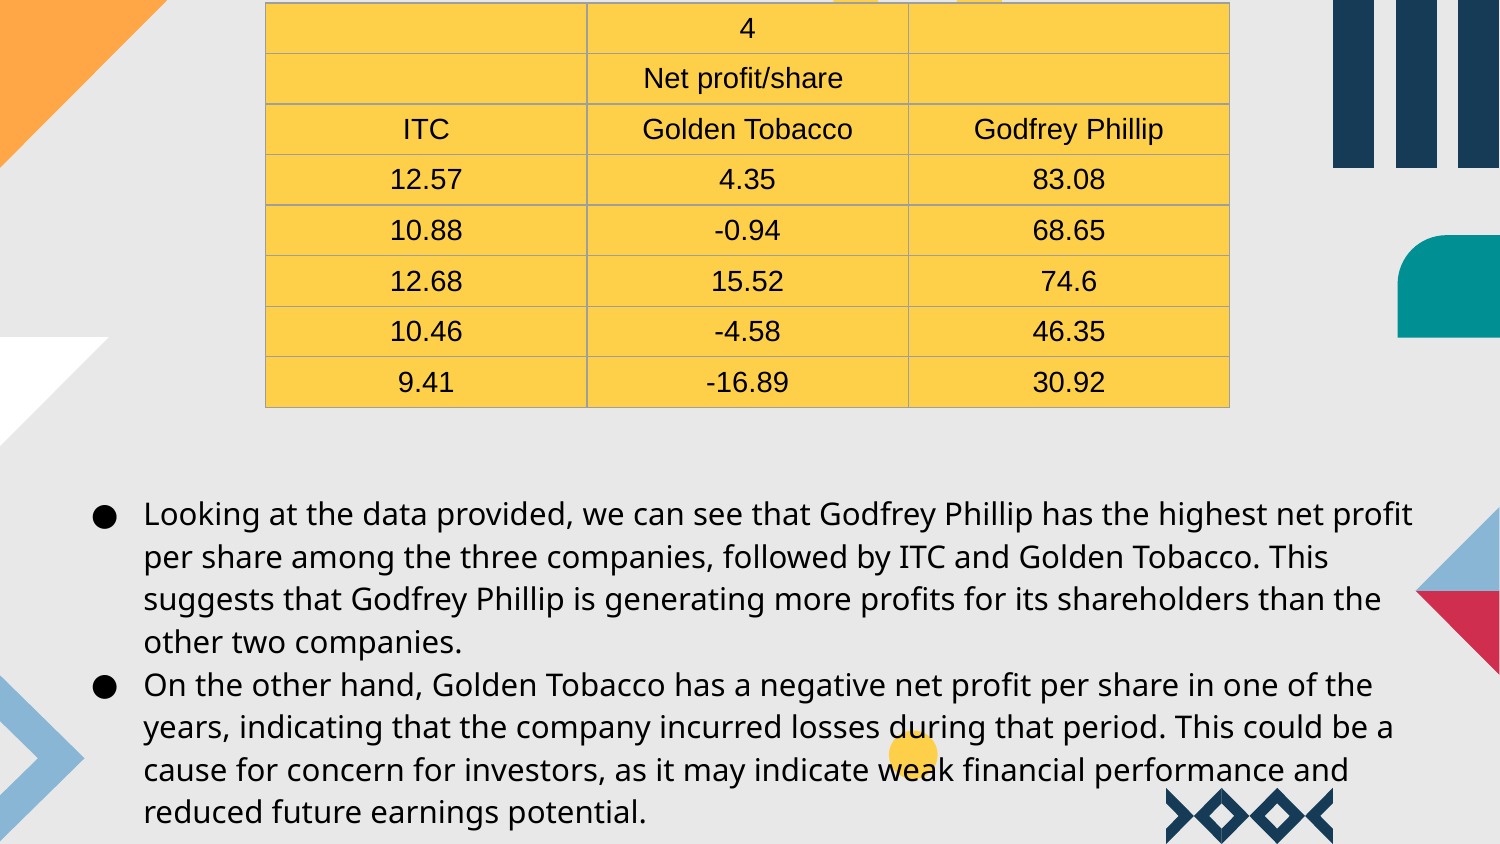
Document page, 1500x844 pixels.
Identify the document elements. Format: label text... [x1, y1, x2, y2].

table_cell 30.92 [909, 357, 1229, 407]
table_cell [909, 54, 1229, 103]
table_cell 12.57 [266, 155, 586, 204]
table_cell 10.88 [266, 206, 586, 255]
table_cell -16.89 [588, 357, 908, 407]
table_cell 4.35 [588, 155, 908, 204]
table_cell Net profit/share [588, 54, 908, 103]
table_cell 83.08 [909, 155, 1229, 204]
table_header [909, 4, 1229, 53]
table_cell 68.65 [909, 206, 1229, 255]
table_header 4 [588, 4, 908, 53]
table_cell ITC [266, 105, 586, 154]
table_cell 9.41 [266, 357, 586, 407]
table_cell [266, 54, 586, 103]
list Looking at the data provided, we can see that Godfrey Phillip has the highest net profit per share among the three companies, followed by ITC and Golden Tobacco. This suggests that Godfrey Phillip is generating more profits for its shareholders than the other two companies. On the other hand, Golden Tobacco has a negative net profit per share in one of the years, indicating that the company incurred losses during that period. This could be a cause for concern for investors, as it may indicate weak financial performance and reduced future earnings potential. [53, 473, 1447, 820]
table_cell -4.58 [588, 307, 908, 356]
table_cell Golden Tobacco [588, 105, 908, 154]
table_cell 46.35 [909, 307, 1229, 356]
table_cell -0.94 [588, 206, 908, 255]
table_cell 12.68 [266, 256, 586, 306]
table_cell 10.46 [266, 307, 586, 356]
table_cell 15.52 [588, 256, 908, 306]
table_cell 74.6 [909, 256, 1229, 306]
table_header [266, 4, 586, 53]
